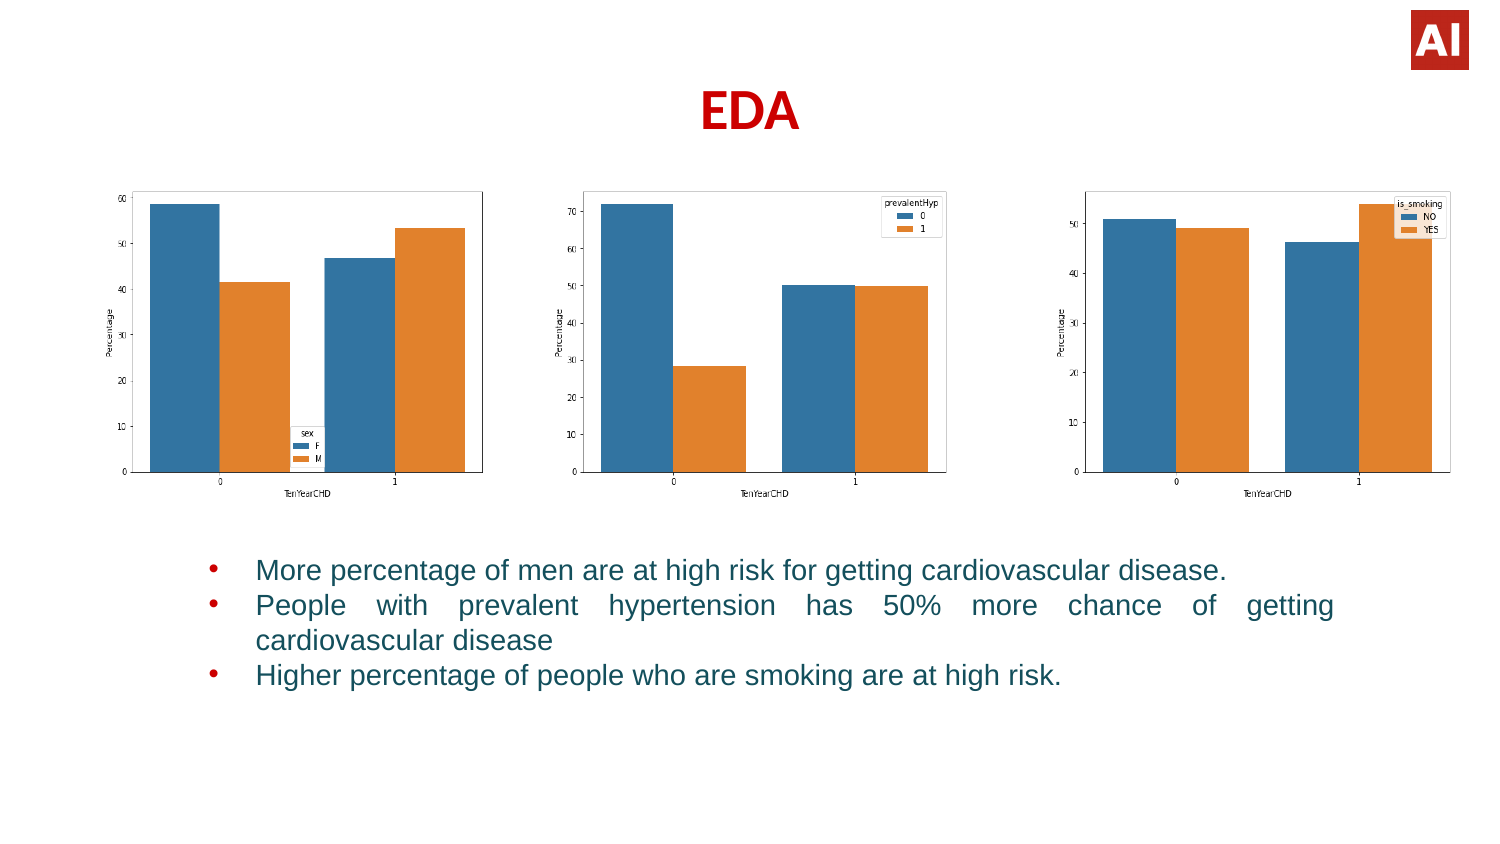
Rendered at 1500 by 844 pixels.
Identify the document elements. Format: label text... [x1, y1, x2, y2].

picture [1411, 10, 1469, 70]
picture [100, 185, 487, 504]
picture [1051, 185, 1455, 504]
text_box More percentage of men are at high risk for getting cardiovascular disease. People with prevalent hypertension has 50% more chance of getting cardiovascular disease Higher percentage of people who are smoking are at high risk. [193, 543, 1351, 734]
text_box EDA [366, 56, 1134, 160]
picture [549, 185, 951, 504]
